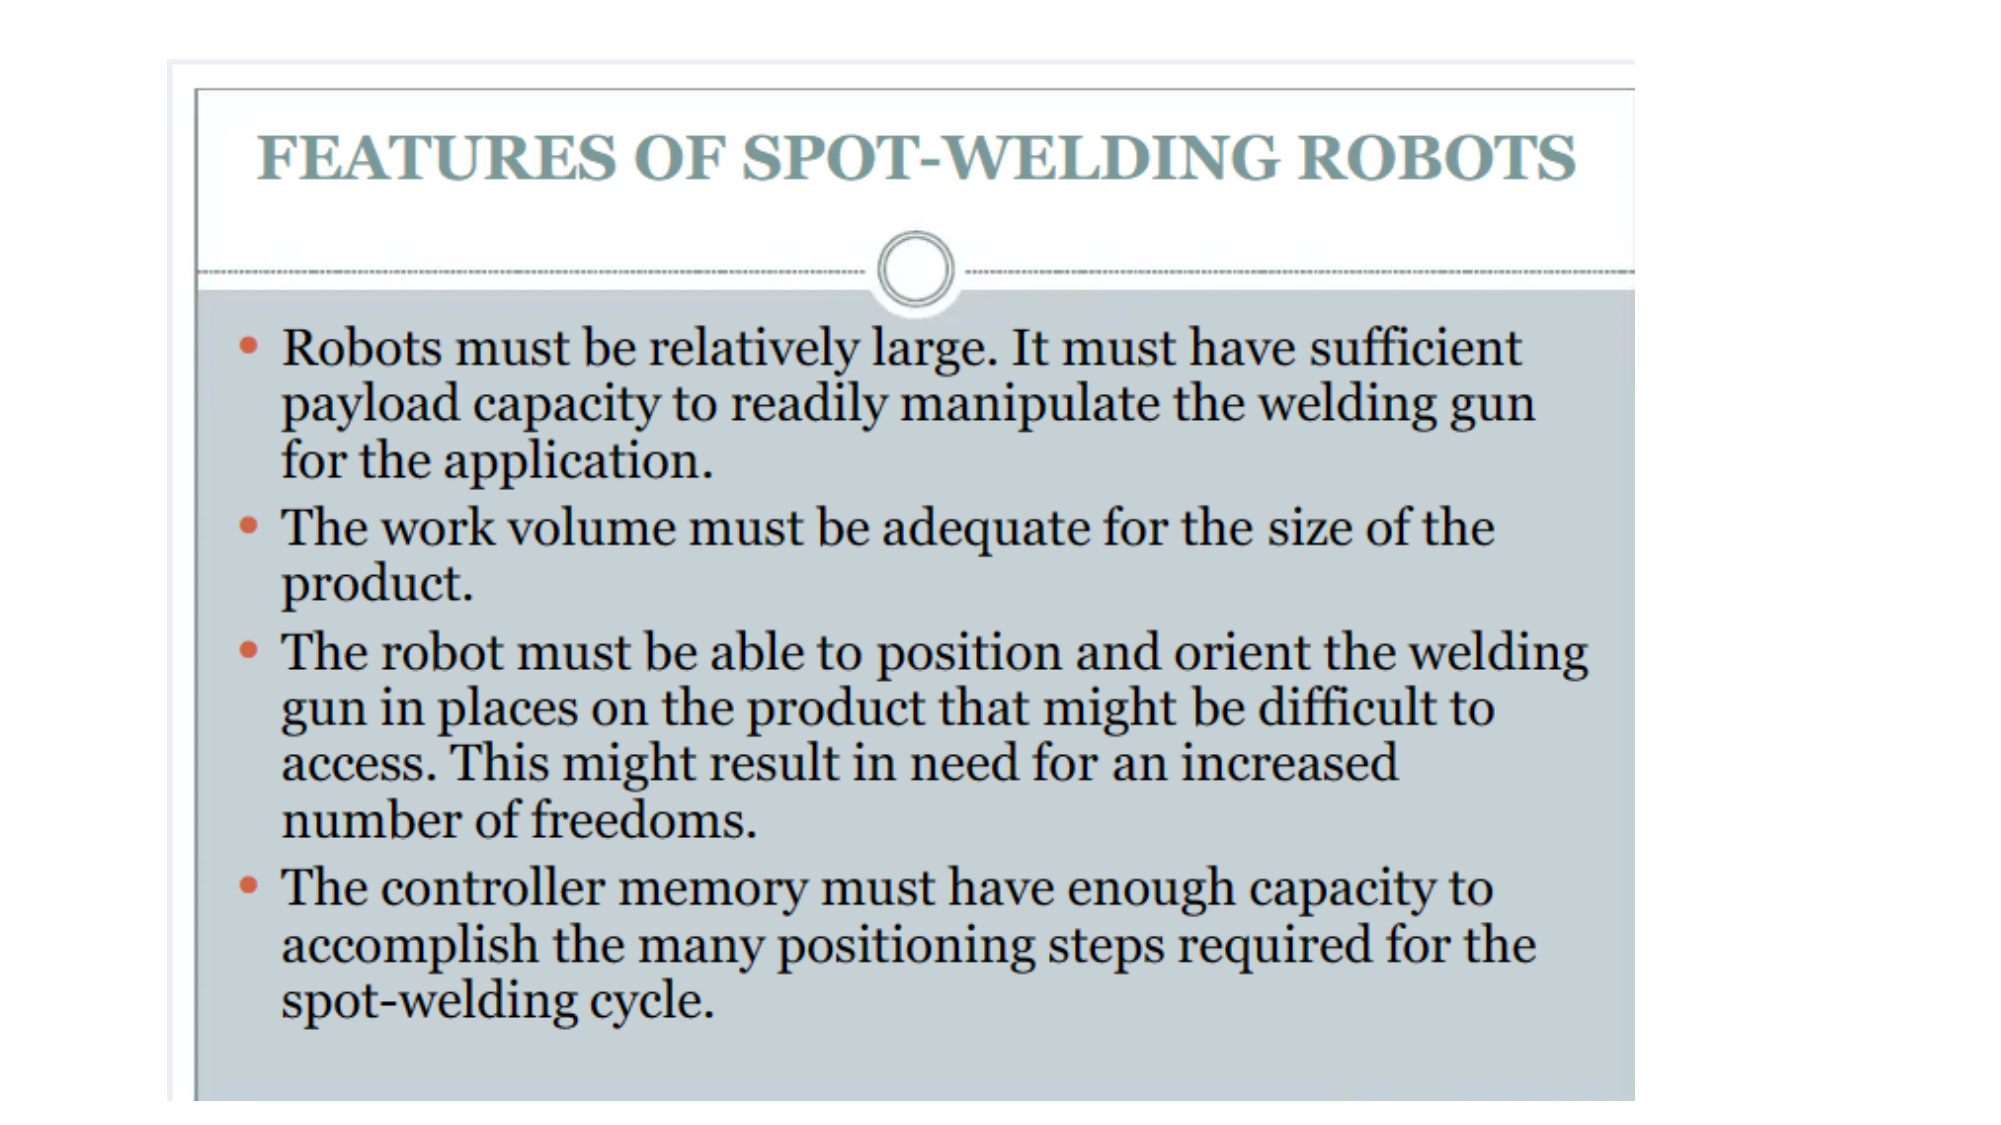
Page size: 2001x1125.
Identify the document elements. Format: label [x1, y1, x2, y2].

list [167, 59, 1635, 1101]
